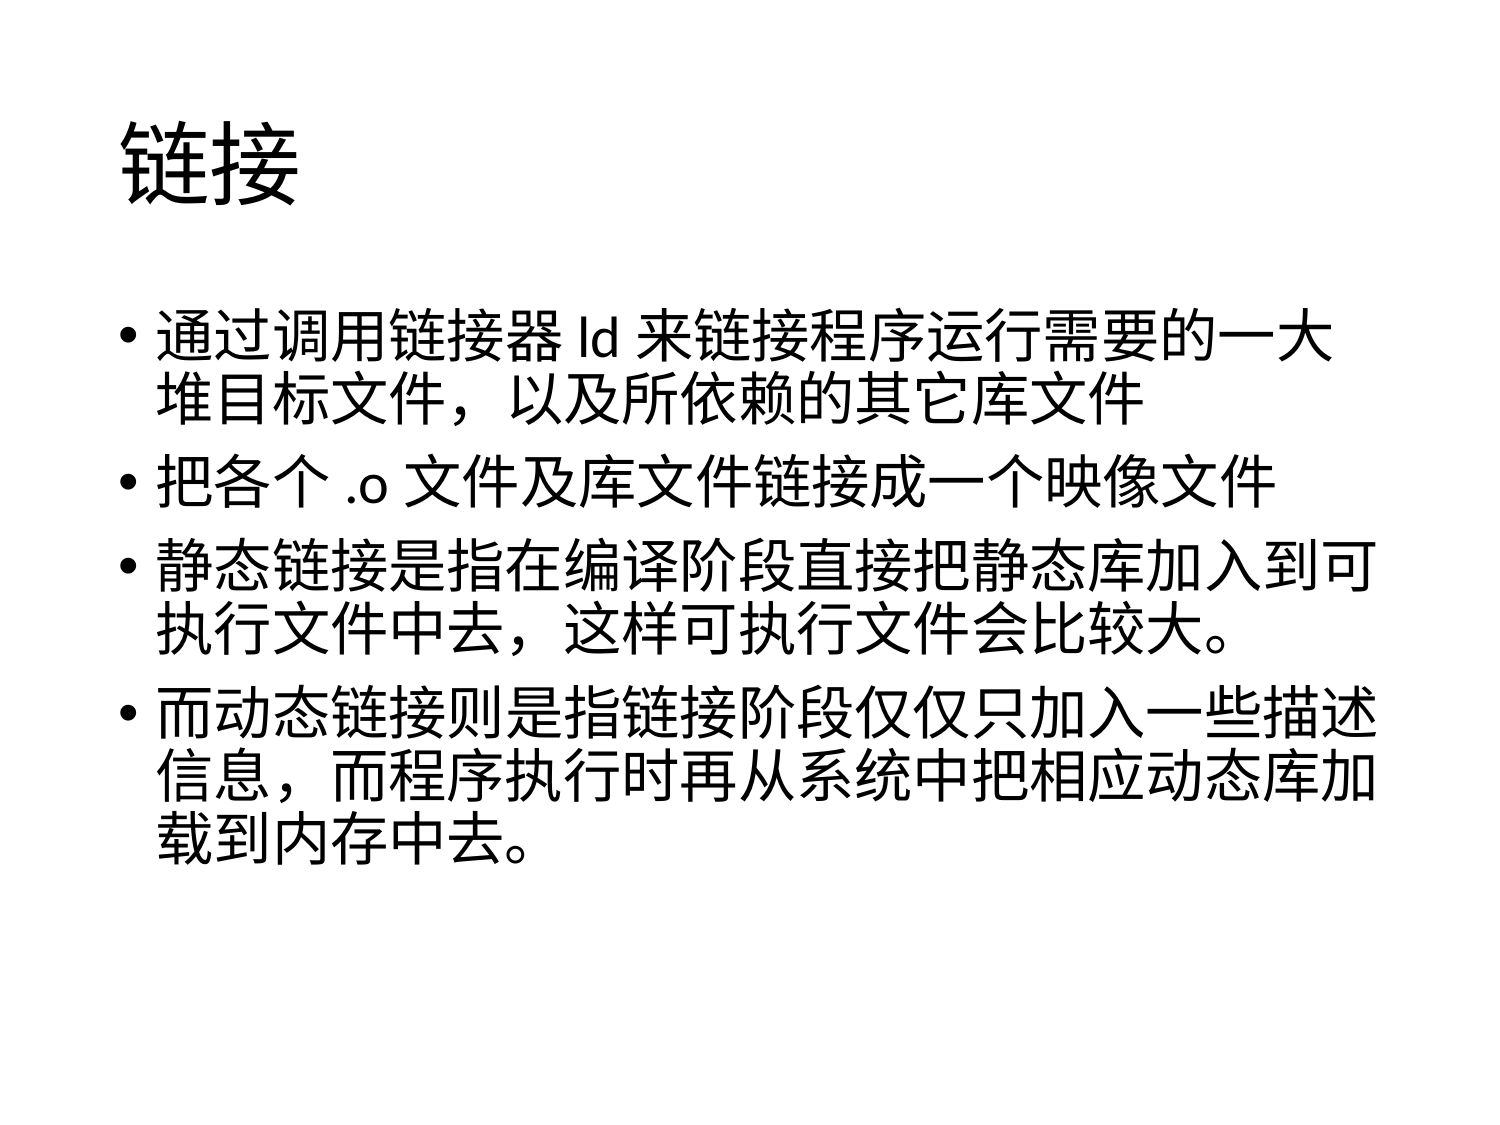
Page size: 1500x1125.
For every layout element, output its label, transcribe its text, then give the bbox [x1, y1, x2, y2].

title 链接 [103, 59, 1397, 278]
list 通过调用链接器ld来链接程序运行需要的一大堆目标文件，以及所依赖的其它库文件 把各个.o文件及库文件链接成一个映像文件 静态链接是指在编译阶段直接把静态库加入到可执行文件中去，这样可执行文件会比较大。 而动态链接则是指链接阶段仅仅只加入一些描述信息，而程序执行时再从系统中把相应动态库加载到内存中去。 [103, 299, 1397, 1014]
